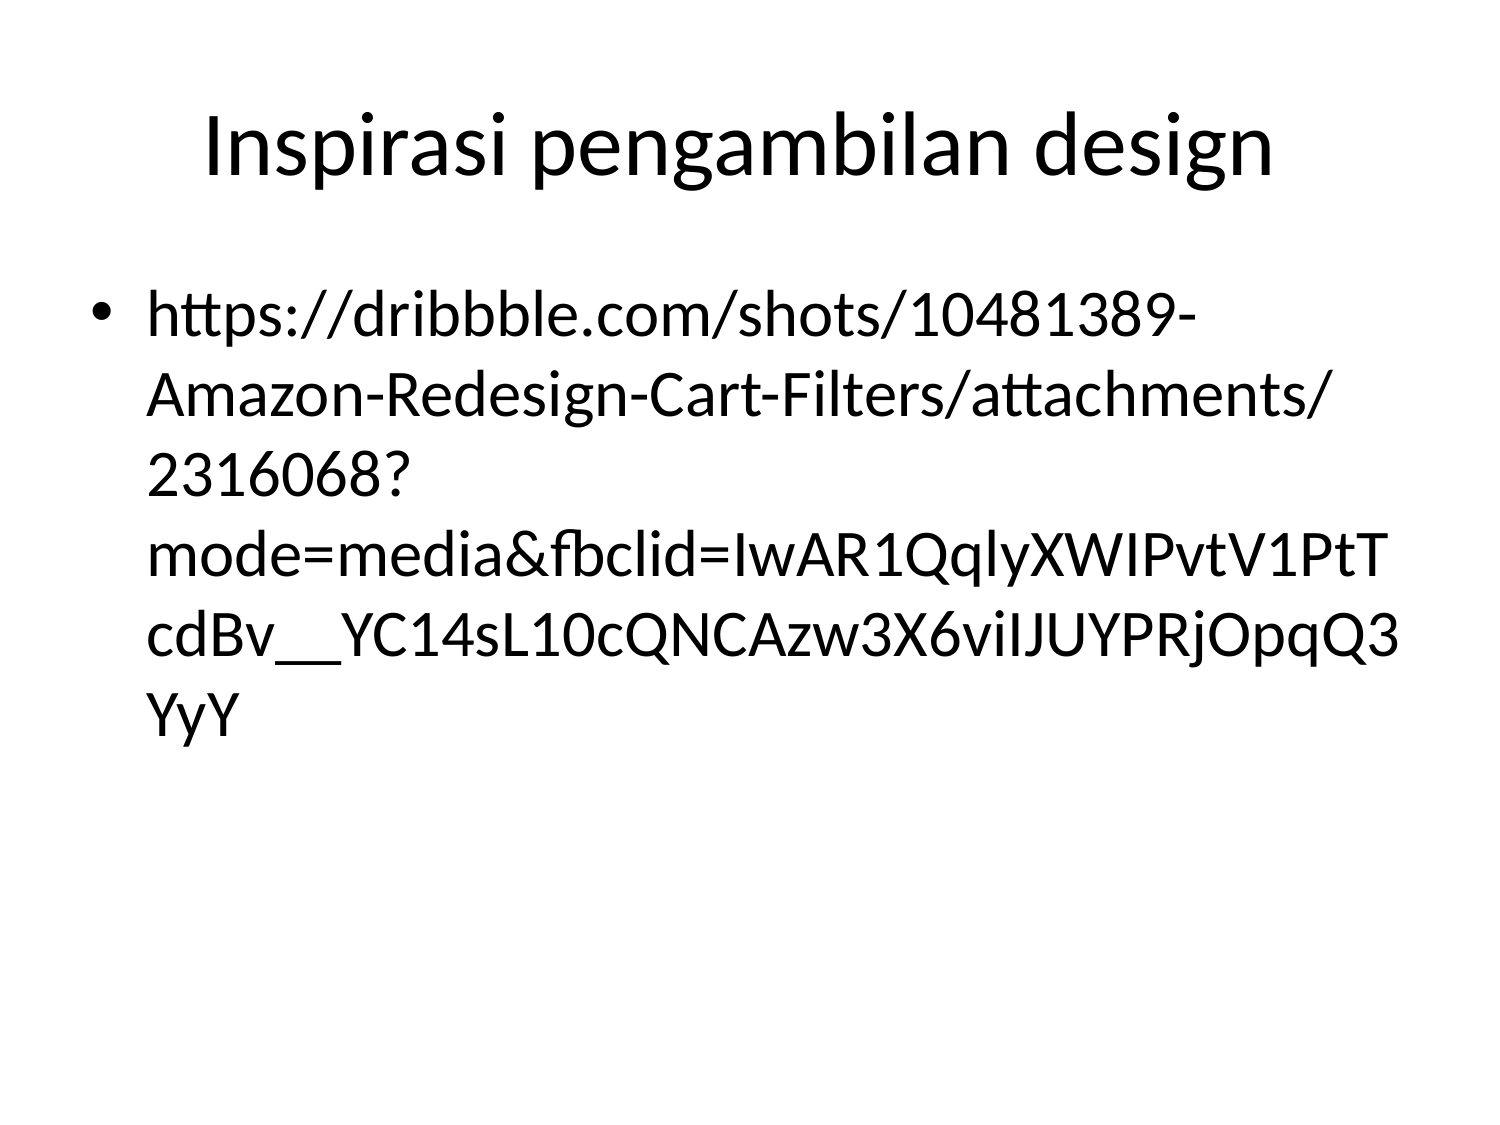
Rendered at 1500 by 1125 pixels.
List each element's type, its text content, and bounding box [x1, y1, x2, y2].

title Inspirasi pengambilan design [75, 45, 1425, 233]
list https://dribbble.com/shots/10481389-Amazon-Redesign-Cart-Filters/attachments/2316068?mode=media&fbclid=IwAR1QqlyXWIPvtV1PtTcdBv__YC14sL10cQNCAzw3X6viIJUYPRjOpqQ3YyY [75, 262, 1425, 1005]
